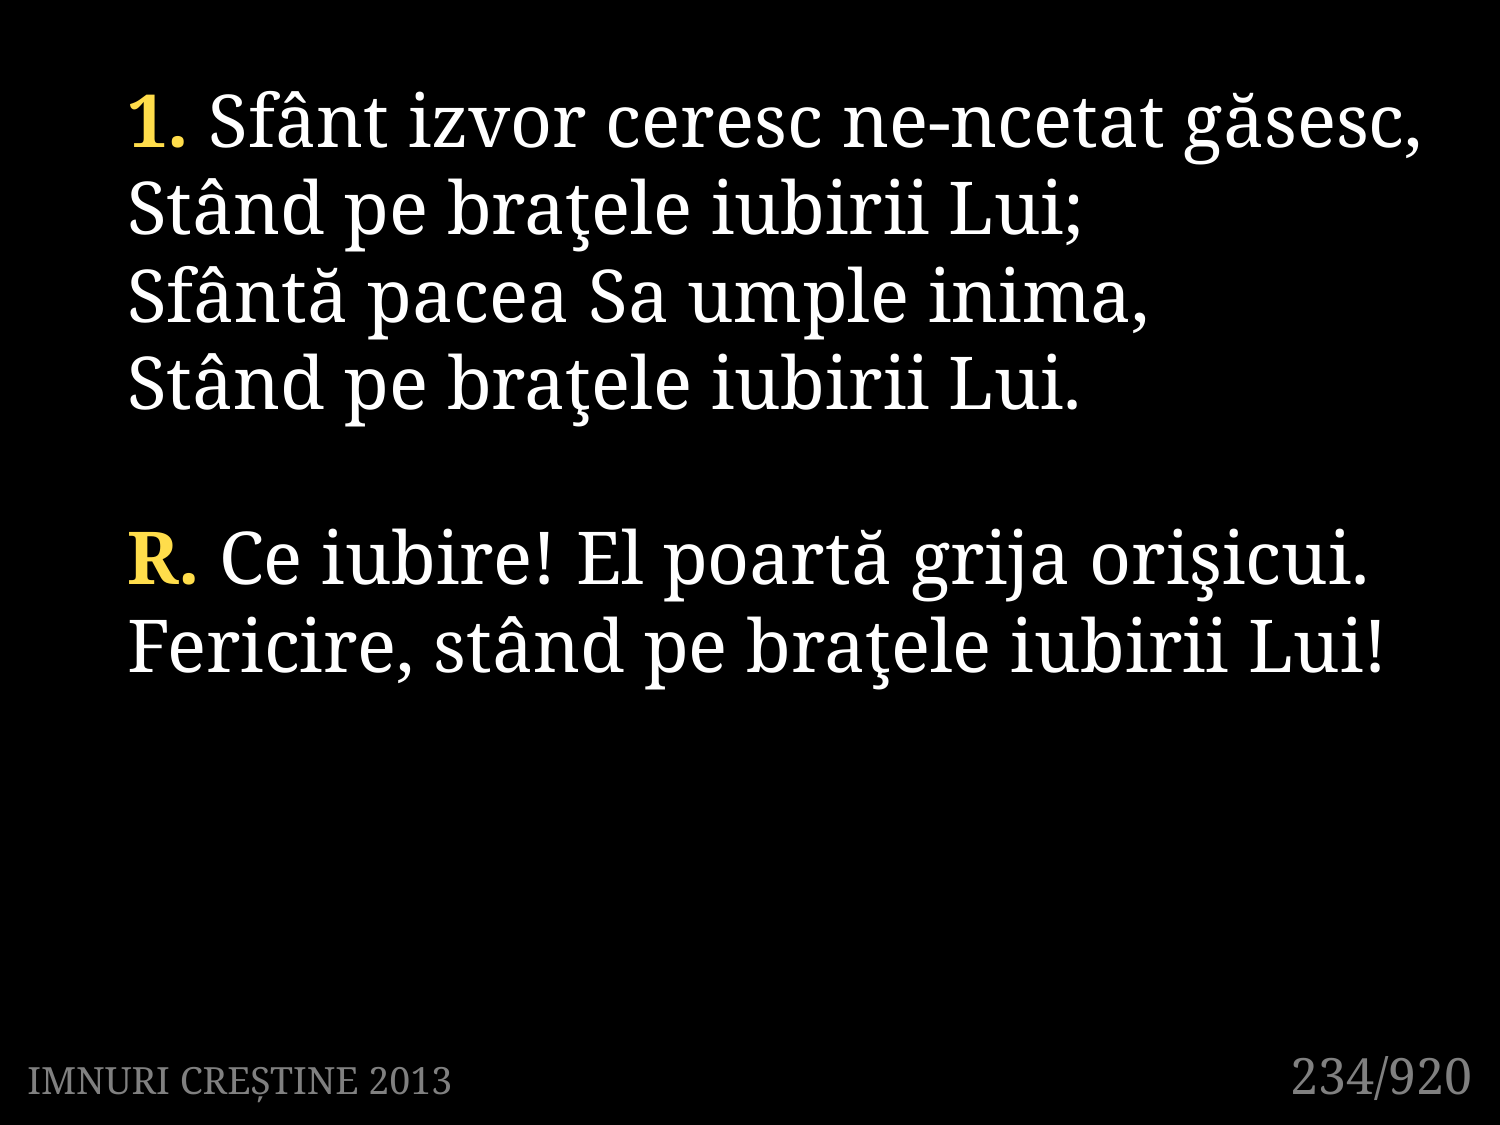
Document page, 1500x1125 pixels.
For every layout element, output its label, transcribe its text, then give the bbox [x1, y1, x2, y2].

text_box 234/920 [637, 1037, 1488, 1113]
text_box 1. Sfânt izvor ceresc ne-ncetat găsesc, Stând pe braţele iubirii Lui; Sfântă pacea Sa umple inima, Stând pe braţele iubirii Lui. R. Ce iubire! El poartă grija orişicui. Fericire, stând pe braţele iubirii Lui! [112, 66, 1500, 695]
text_box IMNURI CREȘTINE 2013 [12, 1049, 637, 1110]
